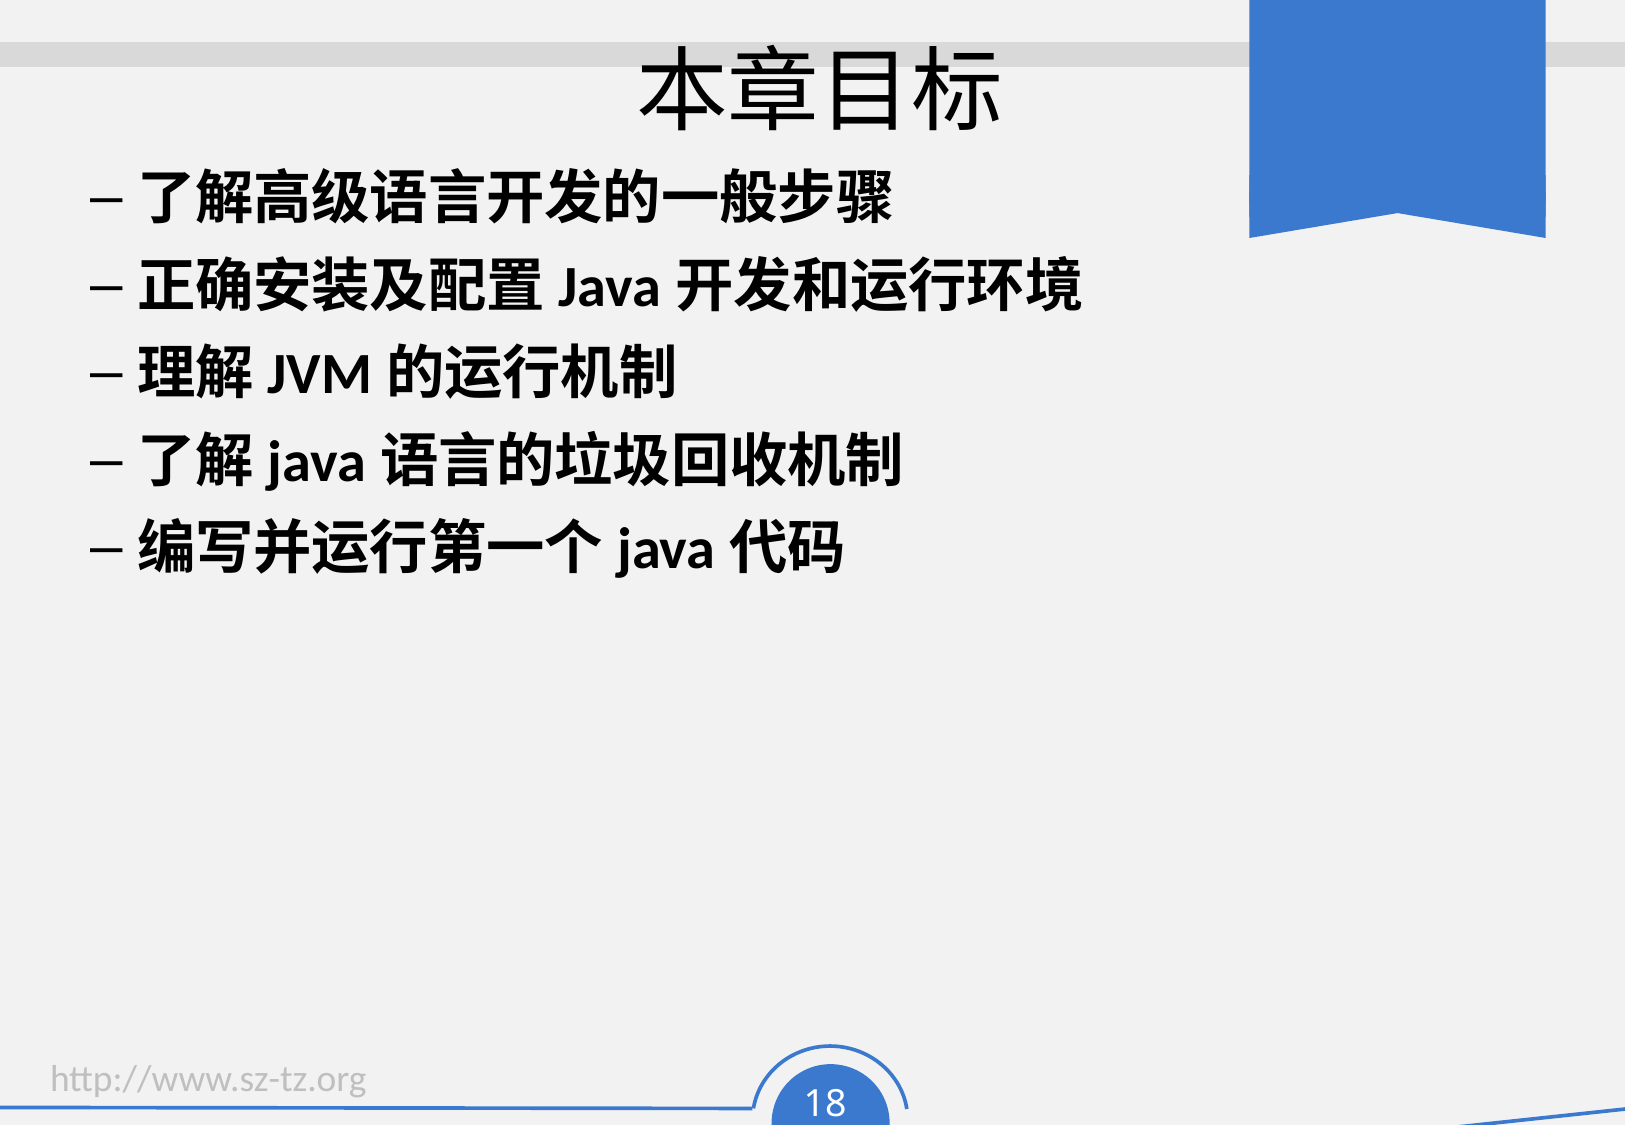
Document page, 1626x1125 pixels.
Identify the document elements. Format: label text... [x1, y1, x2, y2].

list 了解高级语言开发的一般步骤 正确安装及配置Java开发和运行环境 理解JVM的运行机制 了解java语言的垃圾回收机制 编写并运行第一个java代码 [0, 160, 1625, 1023]
title 本章目标 [80, 24, 1559, 115]
